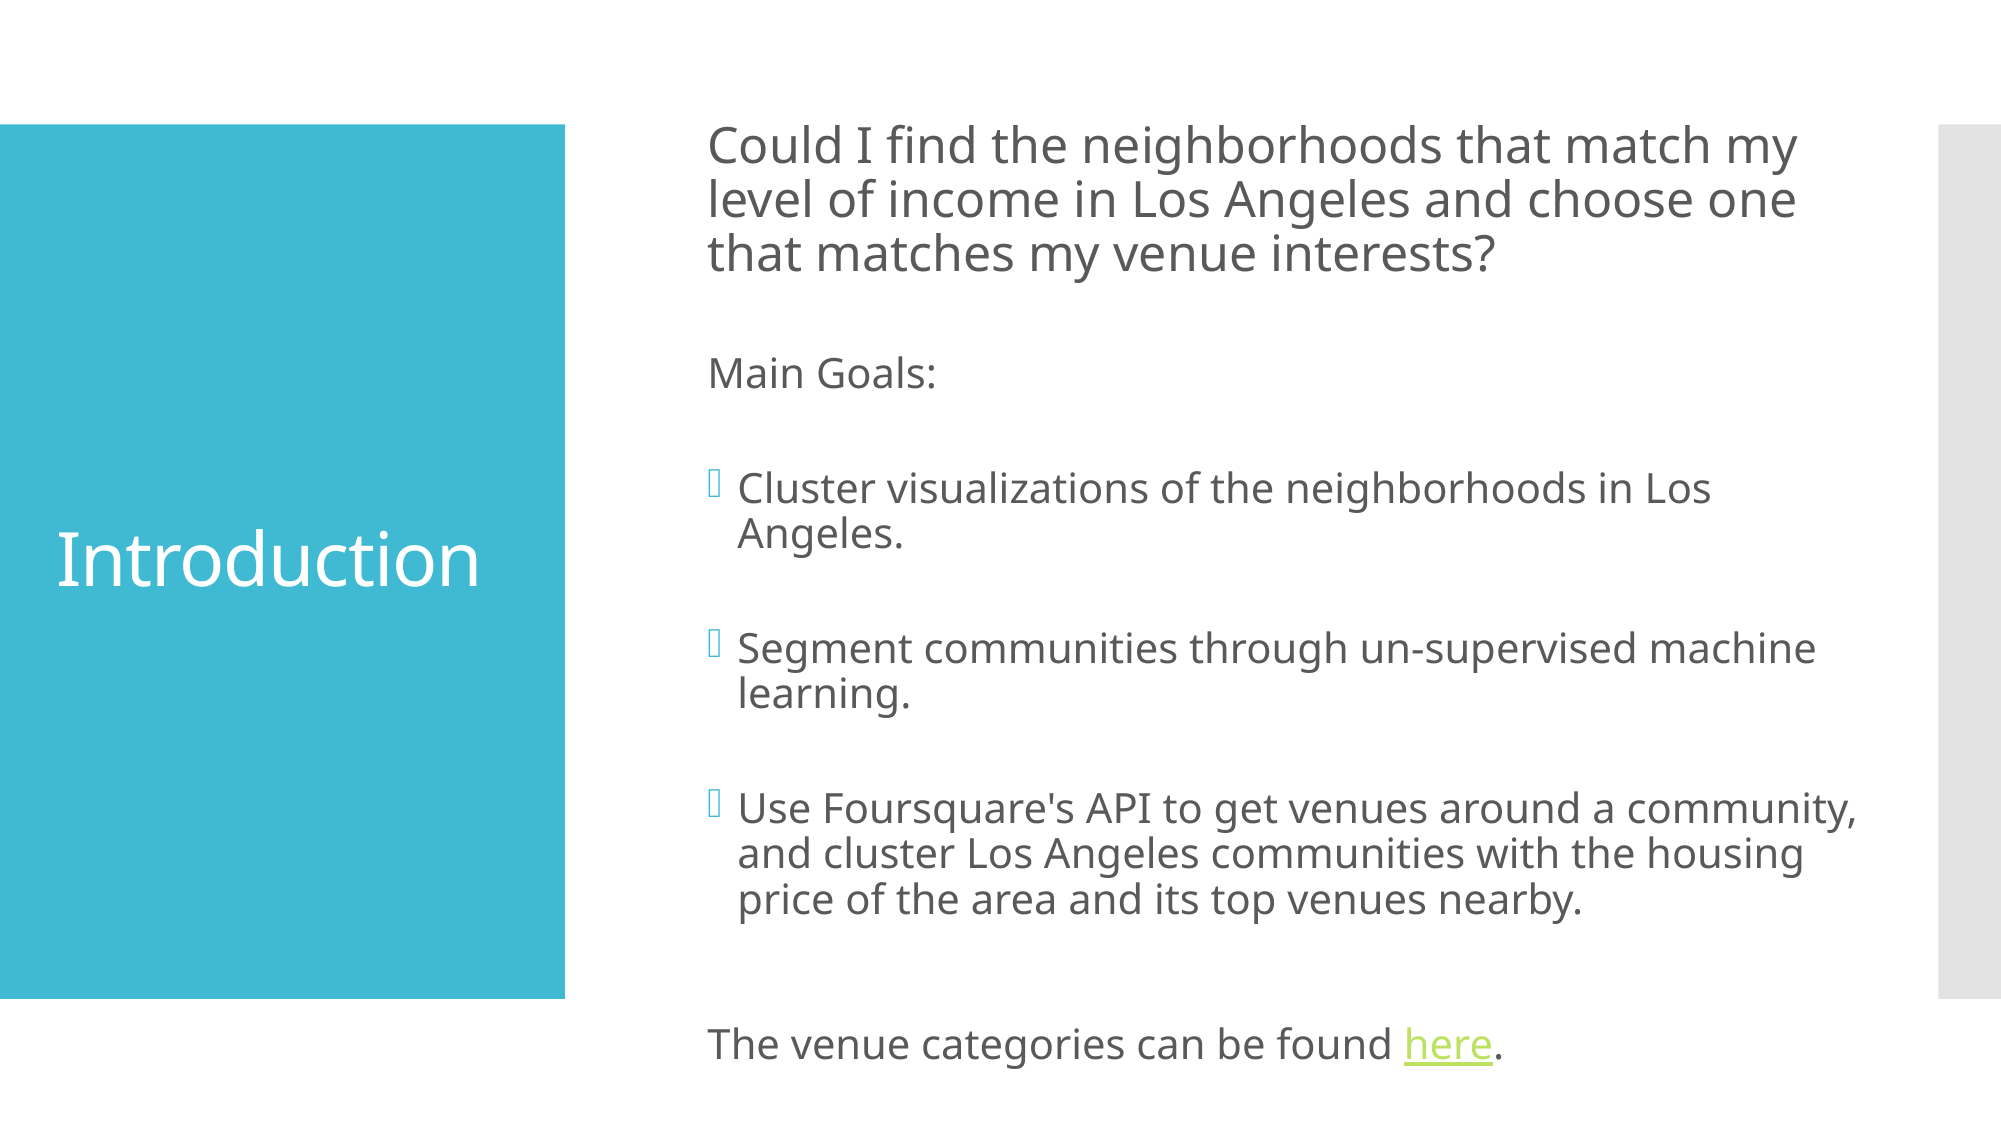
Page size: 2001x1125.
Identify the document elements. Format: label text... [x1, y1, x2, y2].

list Could I find the neighborhoods that match my level of income in Los Angeles and choose one that matches my venue interests? Main Goals: Cluster visualizations of the neighborhoods in Los Angeles. Segment communities through un-supervised machine learning. Use Foursquare's API to get venues around a community, and cluster Los Angeles communities with the housing price of the area and its top venues nearby. The venue categories can be found here. [692, 113, 1893, 1080]
title Introduction [41, 184, 525, 940]
